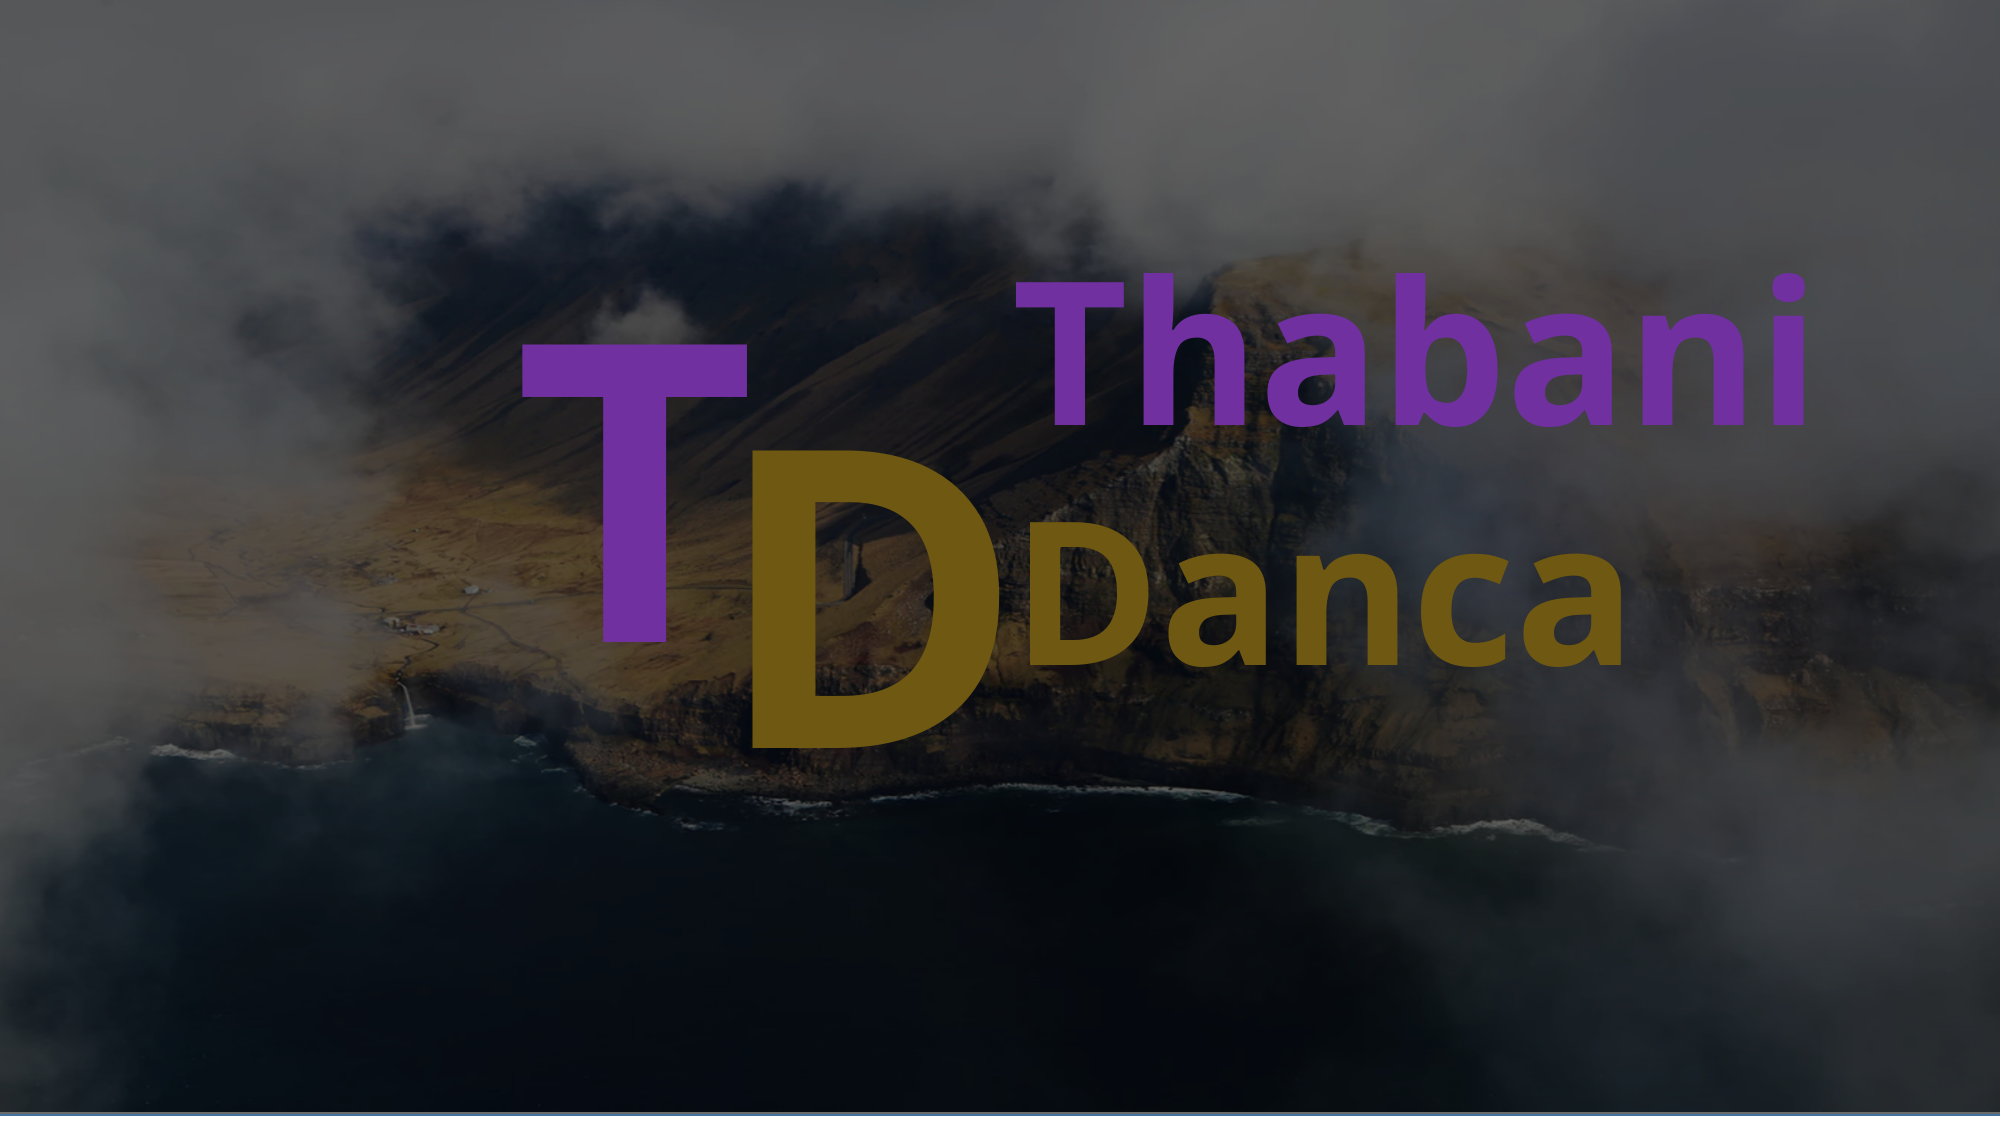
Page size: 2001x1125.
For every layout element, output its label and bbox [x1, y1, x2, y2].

text_box [0, 1112, 2000, 1116]
list [0, 0, 2000, 1112]
